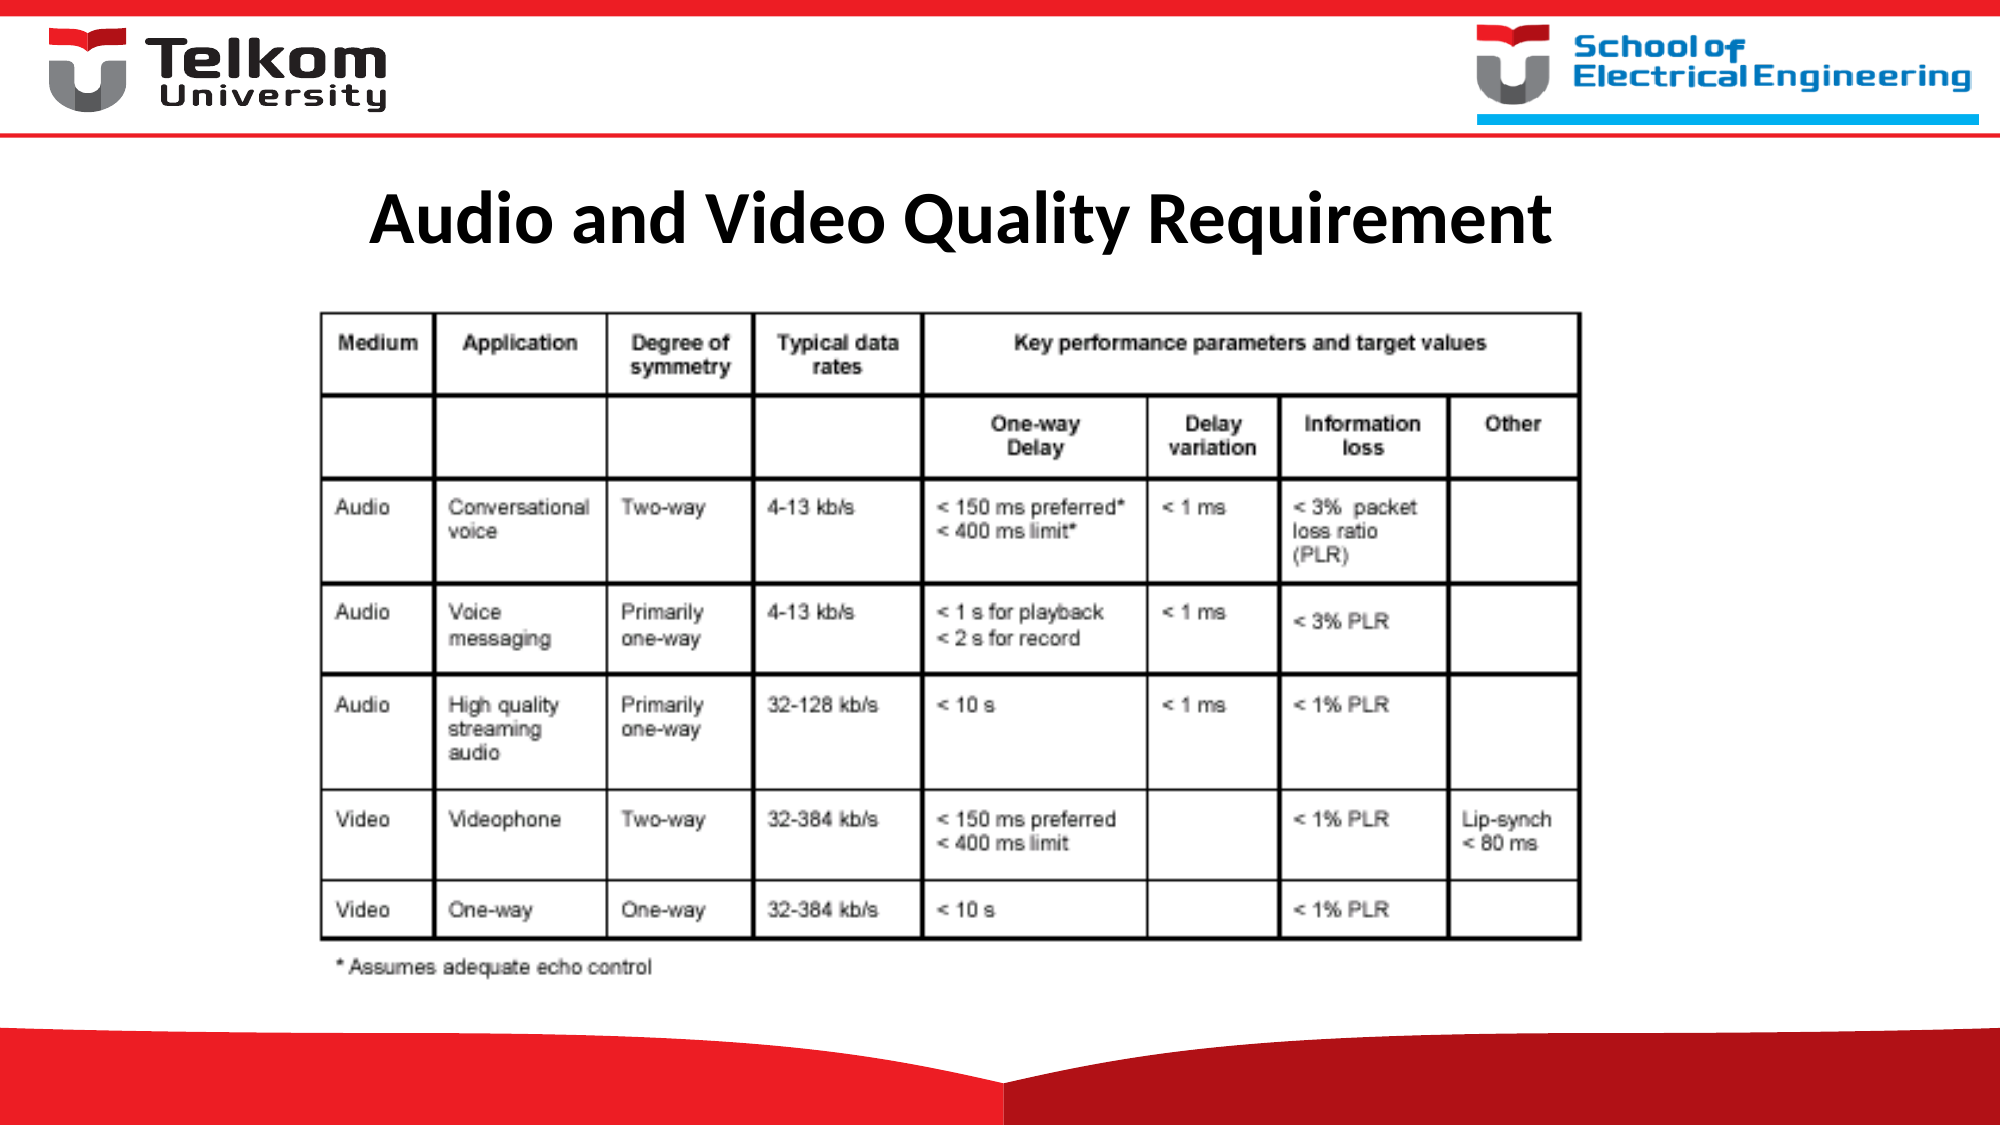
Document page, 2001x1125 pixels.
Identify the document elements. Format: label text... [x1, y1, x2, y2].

title Audio and Video Quality Requirement [107, 110, 1834, 329]
picture [1466, 24, 1979, 114]
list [284, 277, 1623, 1006]
